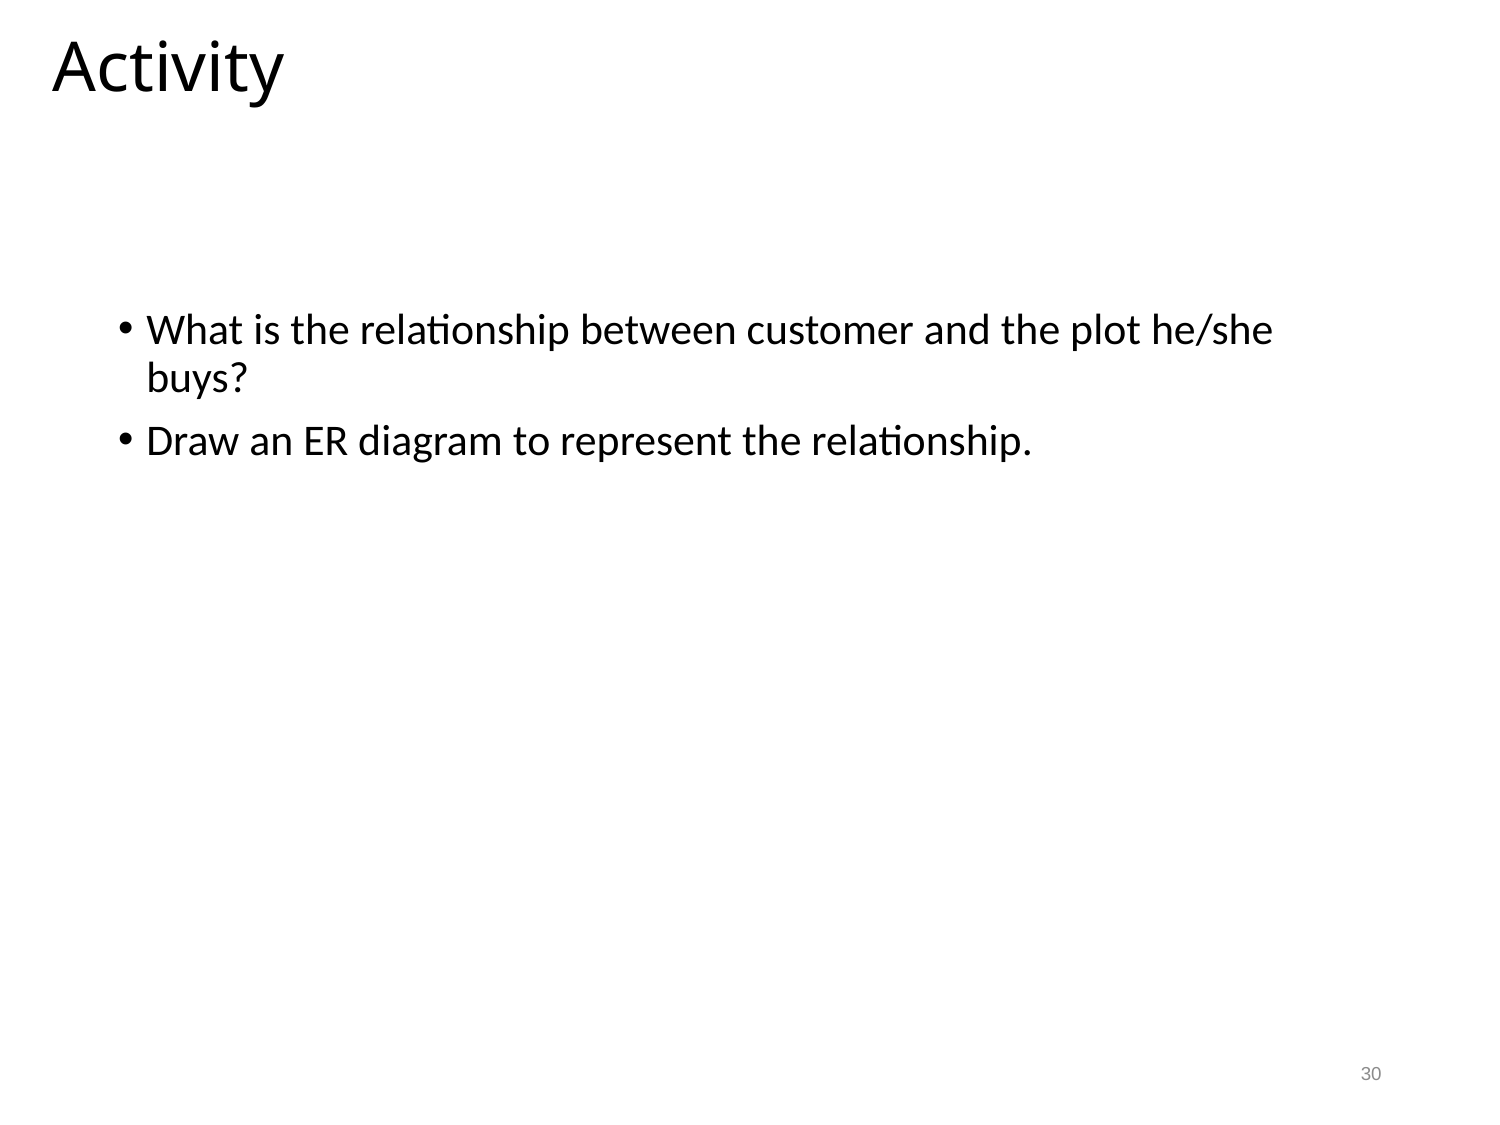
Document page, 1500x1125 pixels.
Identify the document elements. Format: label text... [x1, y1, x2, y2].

title Activity [37, 0, 1388, 138]
list What is the relationship between customer and the plot he/she buys? Draw an ER diagram to represent the relationship. [103, 299, 1397, 1014]
slide_number 30 [1059, 1042, 1397, 1103]
